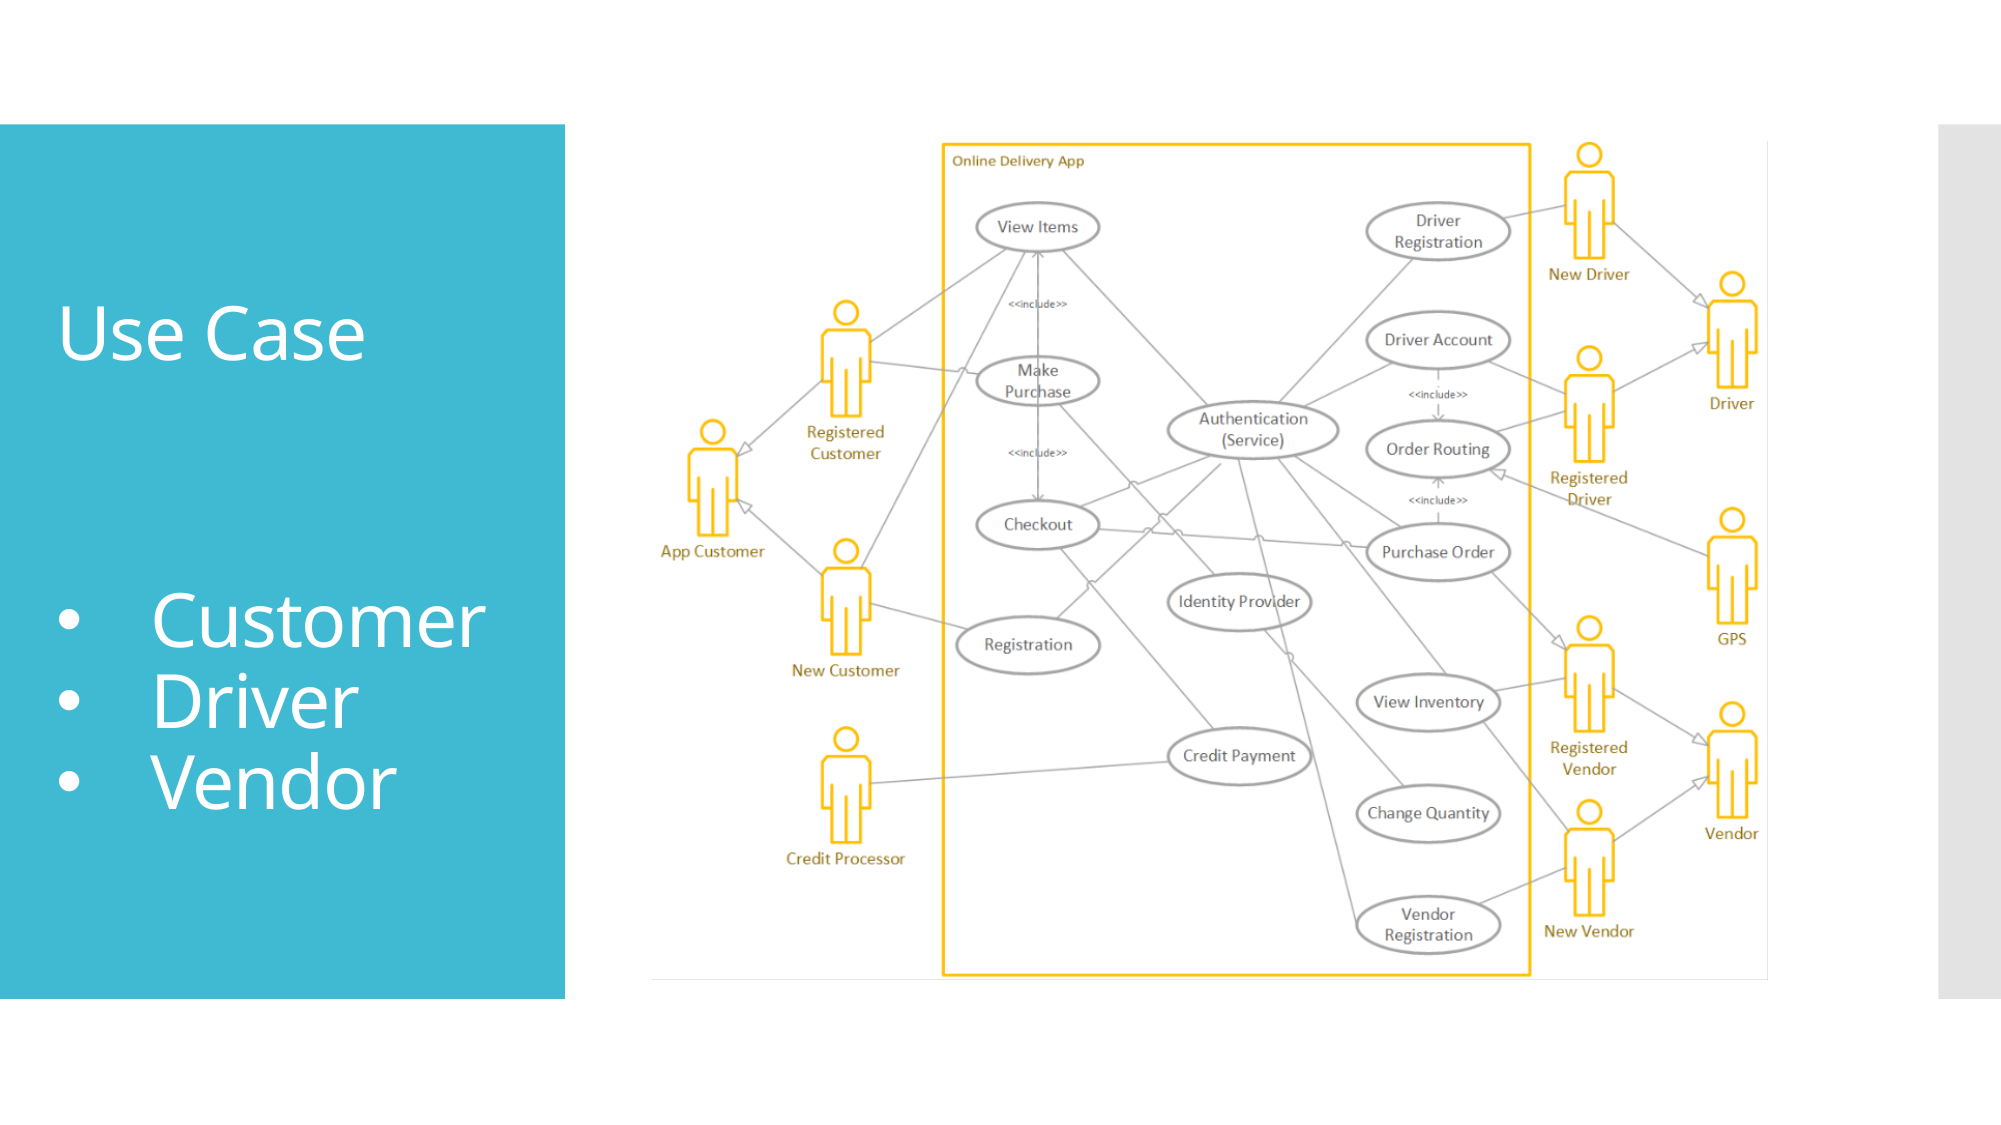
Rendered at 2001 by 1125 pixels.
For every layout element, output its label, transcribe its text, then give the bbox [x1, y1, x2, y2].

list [652, 141, 1771, 982]
title Use Case [41, 184, 525, 474]
text_box Customer Driver Vendor [41, 474, 525, 934]
